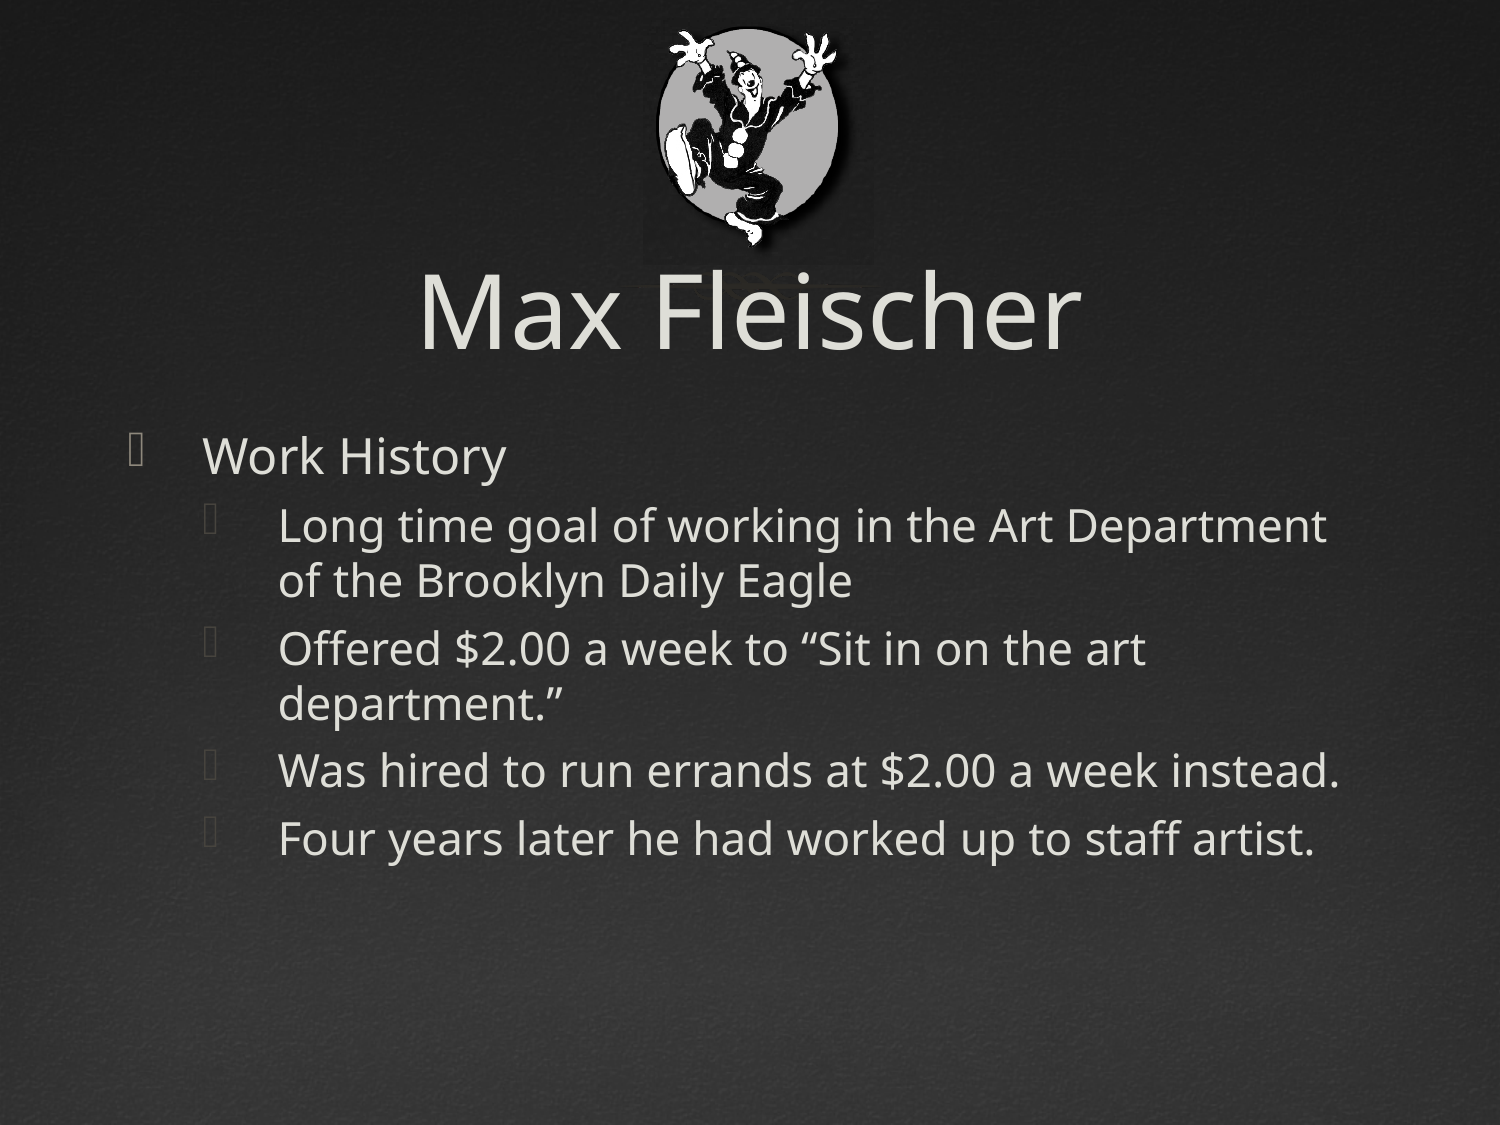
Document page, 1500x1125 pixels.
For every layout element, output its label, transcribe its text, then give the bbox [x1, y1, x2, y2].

list Work History Long time goal of working in the Art Department of the Brooklyn Daily Eagle Offered $2.00 a week to “Sit in on the art department.” Was hired to run errands at $2.00 a week instead. Four years later he had worked up to staff artist. [112, 416, 1388, 1075]
title Max Fleischer [112, 195, 1388, 416]
picture [642, 17, 875, 265]
